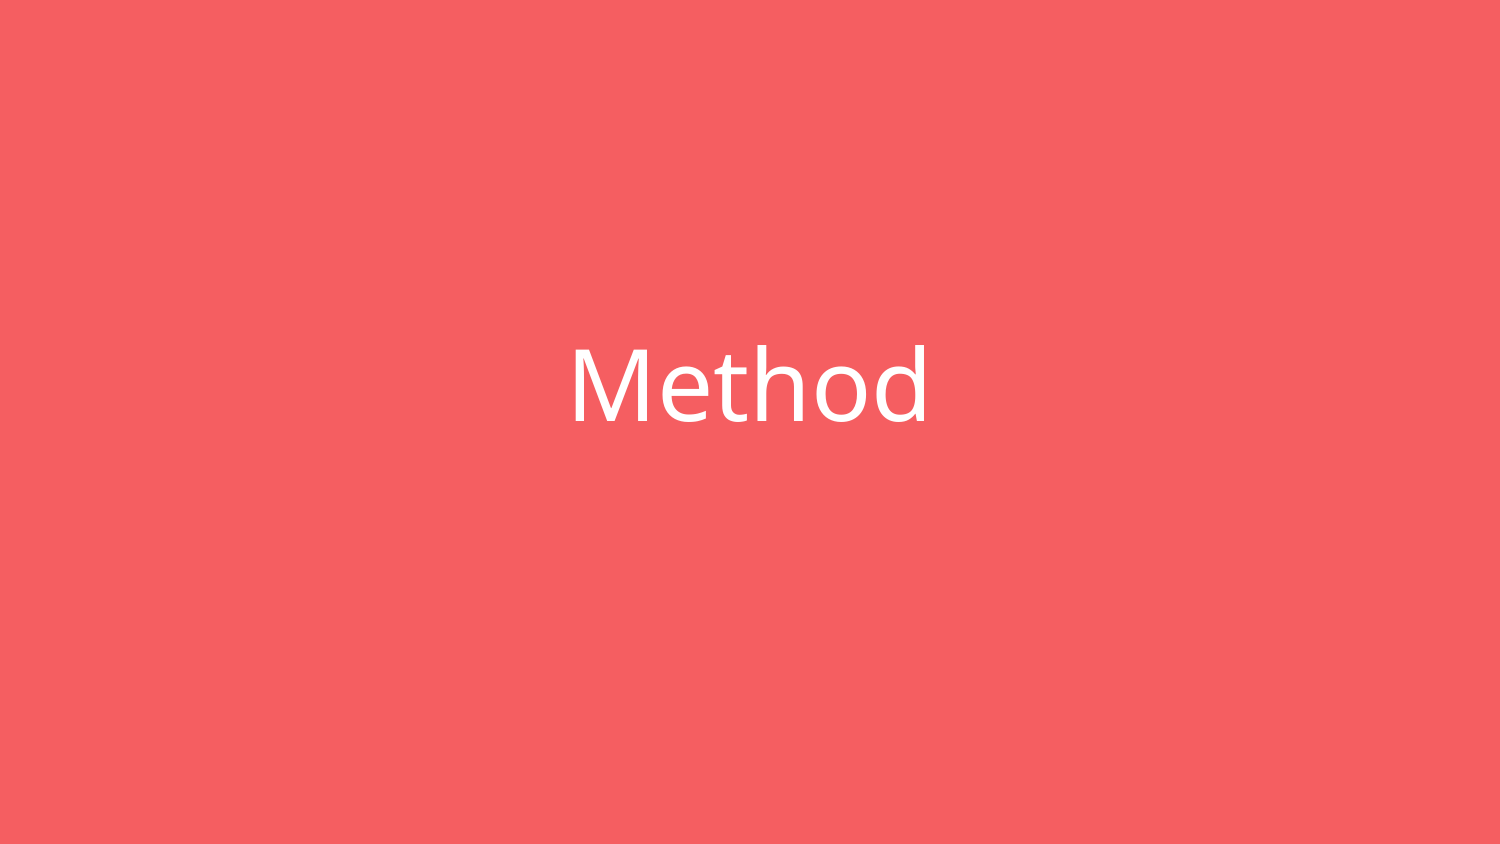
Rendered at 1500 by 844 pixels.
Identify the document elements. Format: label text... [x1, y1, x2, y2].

title Method [83, 233, 1417, 529]
